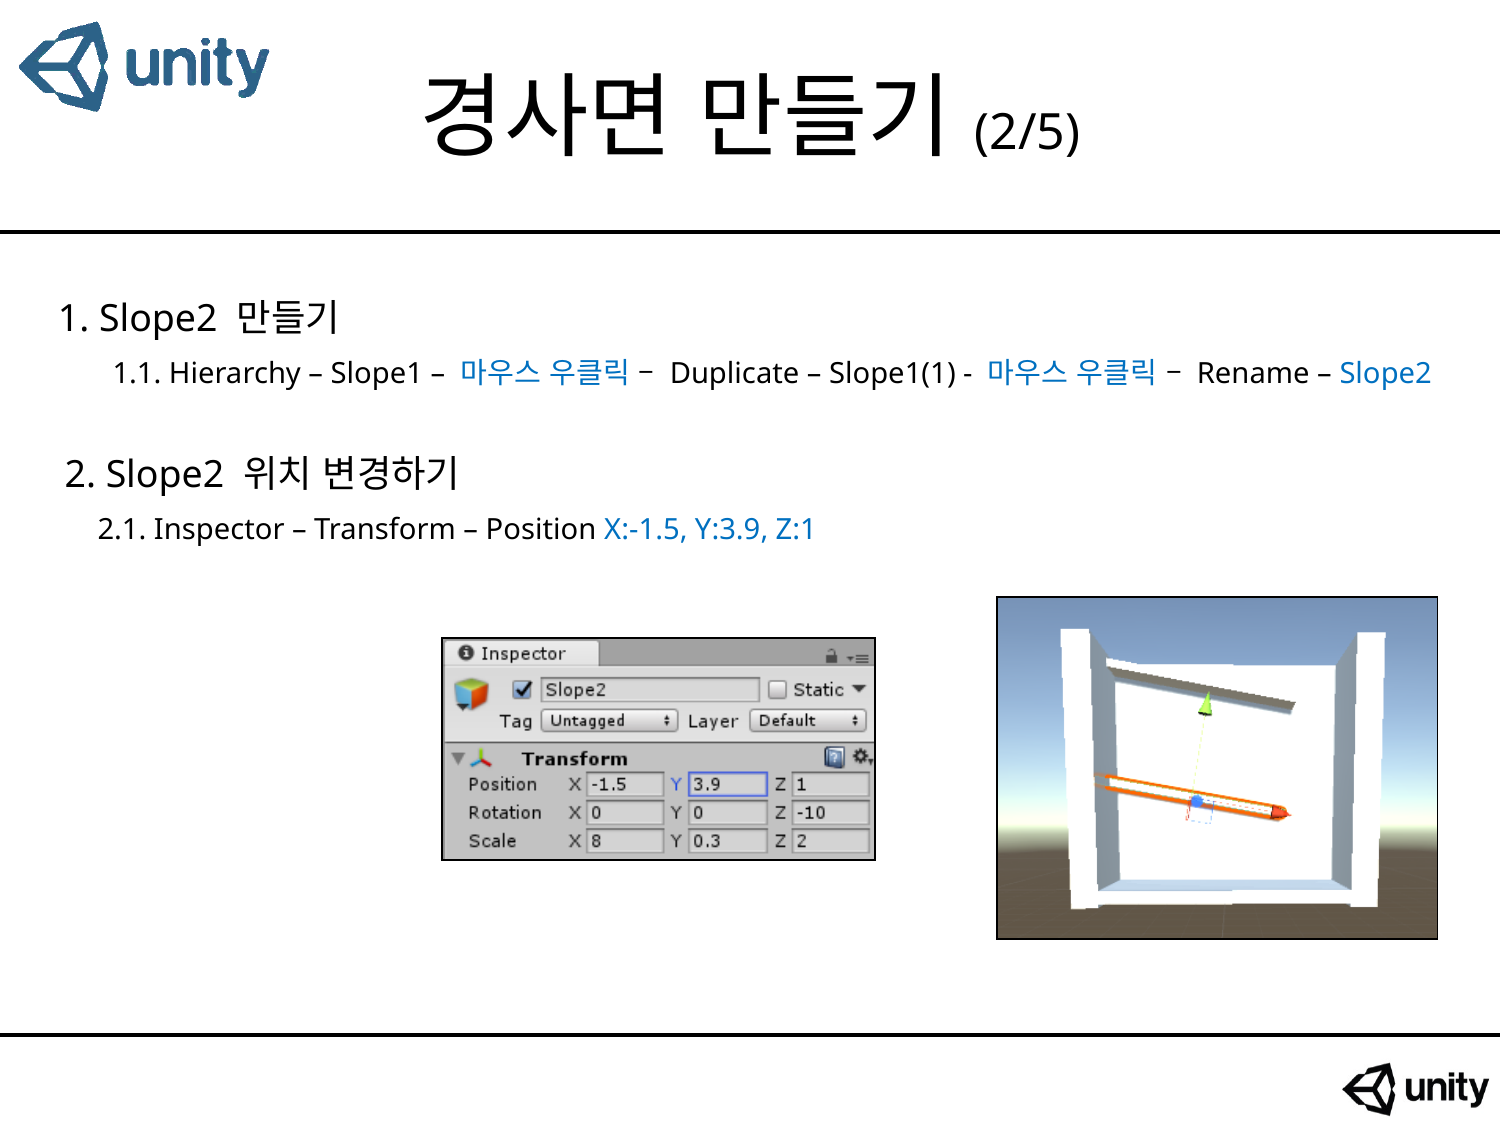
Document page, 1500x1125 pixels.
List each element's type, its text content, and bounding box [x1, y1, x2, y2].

text_box 1.1. Hierarchy – Slope1 – 마우스 우클릭 – Duplicate – Slope1(1) - 마우스 우클릭 – Rename – Slope2 [97, 347, 1448, 397]
picture [1336, 1058, 1500, 1123]
picture [442, 638, 875, 860]
text_box 2.1. Inspector – Transform – Position X:-1.5, Y:3.9, Z:1 [82, 503, 832, 554]
picture [997, 597, 1438, 939]
picture [8, 14, 290, 125]
text_box 2. Slope2 위치 변경하기 [49, 442, 476, 503]
text_box 1. Slope2 만들기 [43, 286, 356, 346]
title 경사면 만들기(2/5) [75, 19, 1425, 207]
